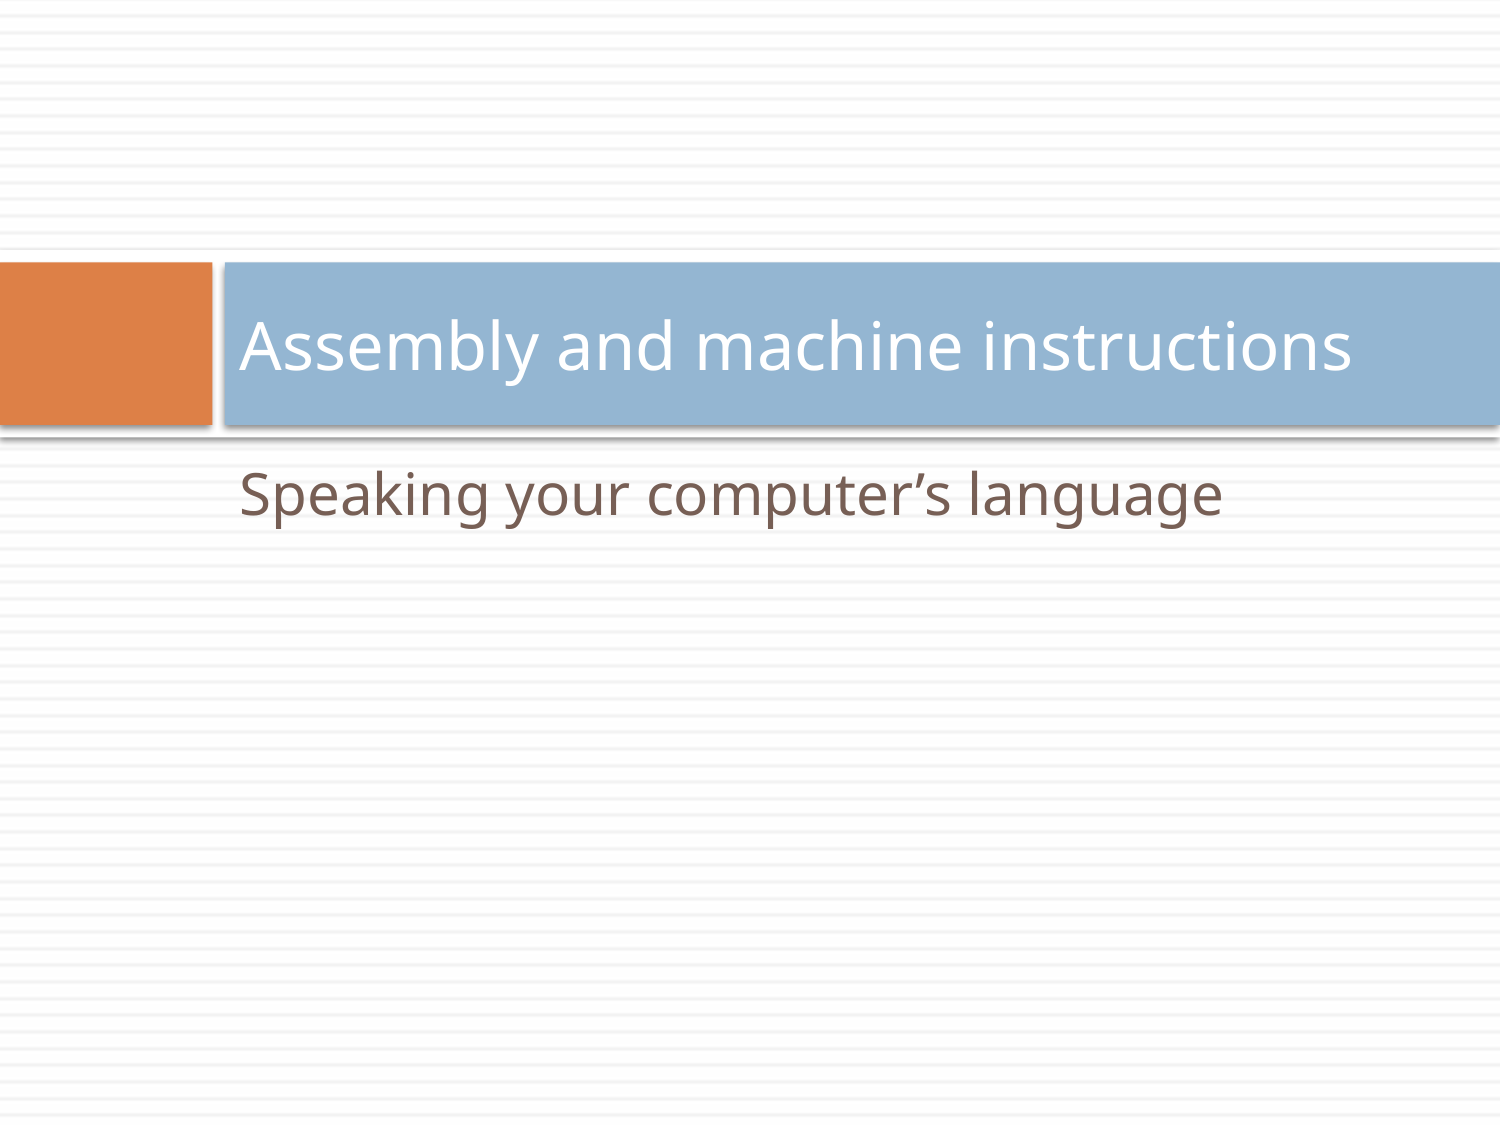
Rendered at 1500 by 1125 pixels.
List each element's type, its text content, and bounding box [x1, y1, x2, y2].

title Assembly and machine instructions [225, 262, 1475, 425]
list Speaking your computer’s language [225, 450, 1394, 725]
